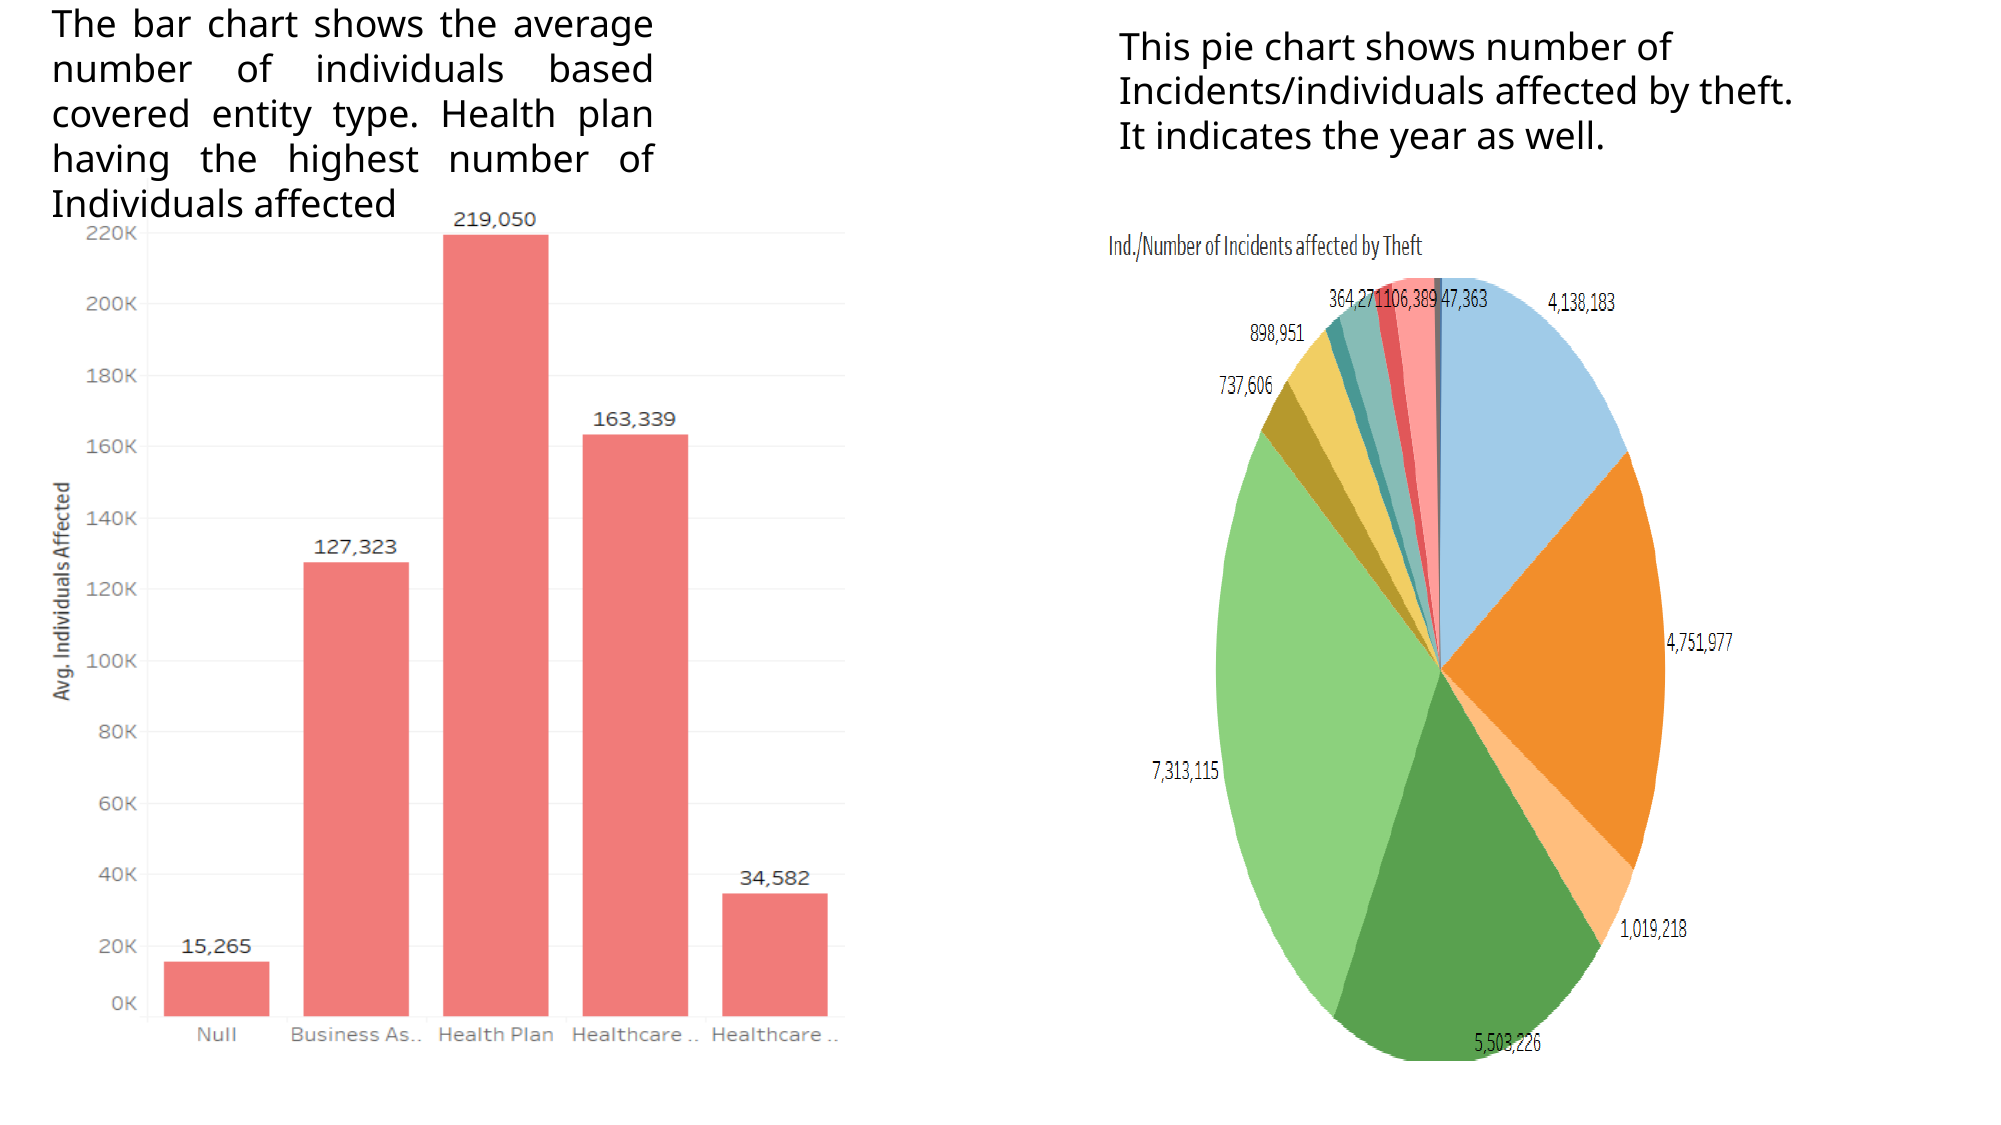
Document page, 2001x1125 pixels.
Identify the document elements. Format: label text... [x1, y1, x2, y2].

text_box The bar chart shows the average number of individuals based covered entity type. Health plan having the highest number of Individuals affected [36, 0, 670, 178]
text_box This pie chart shows number of Incidents/individuals affected by theft. It indicates the year as well. [1104, 15, 1821, 165]
picture [1104, 215, 1772, 1077]
picture [36, 178, 845, 1060]
